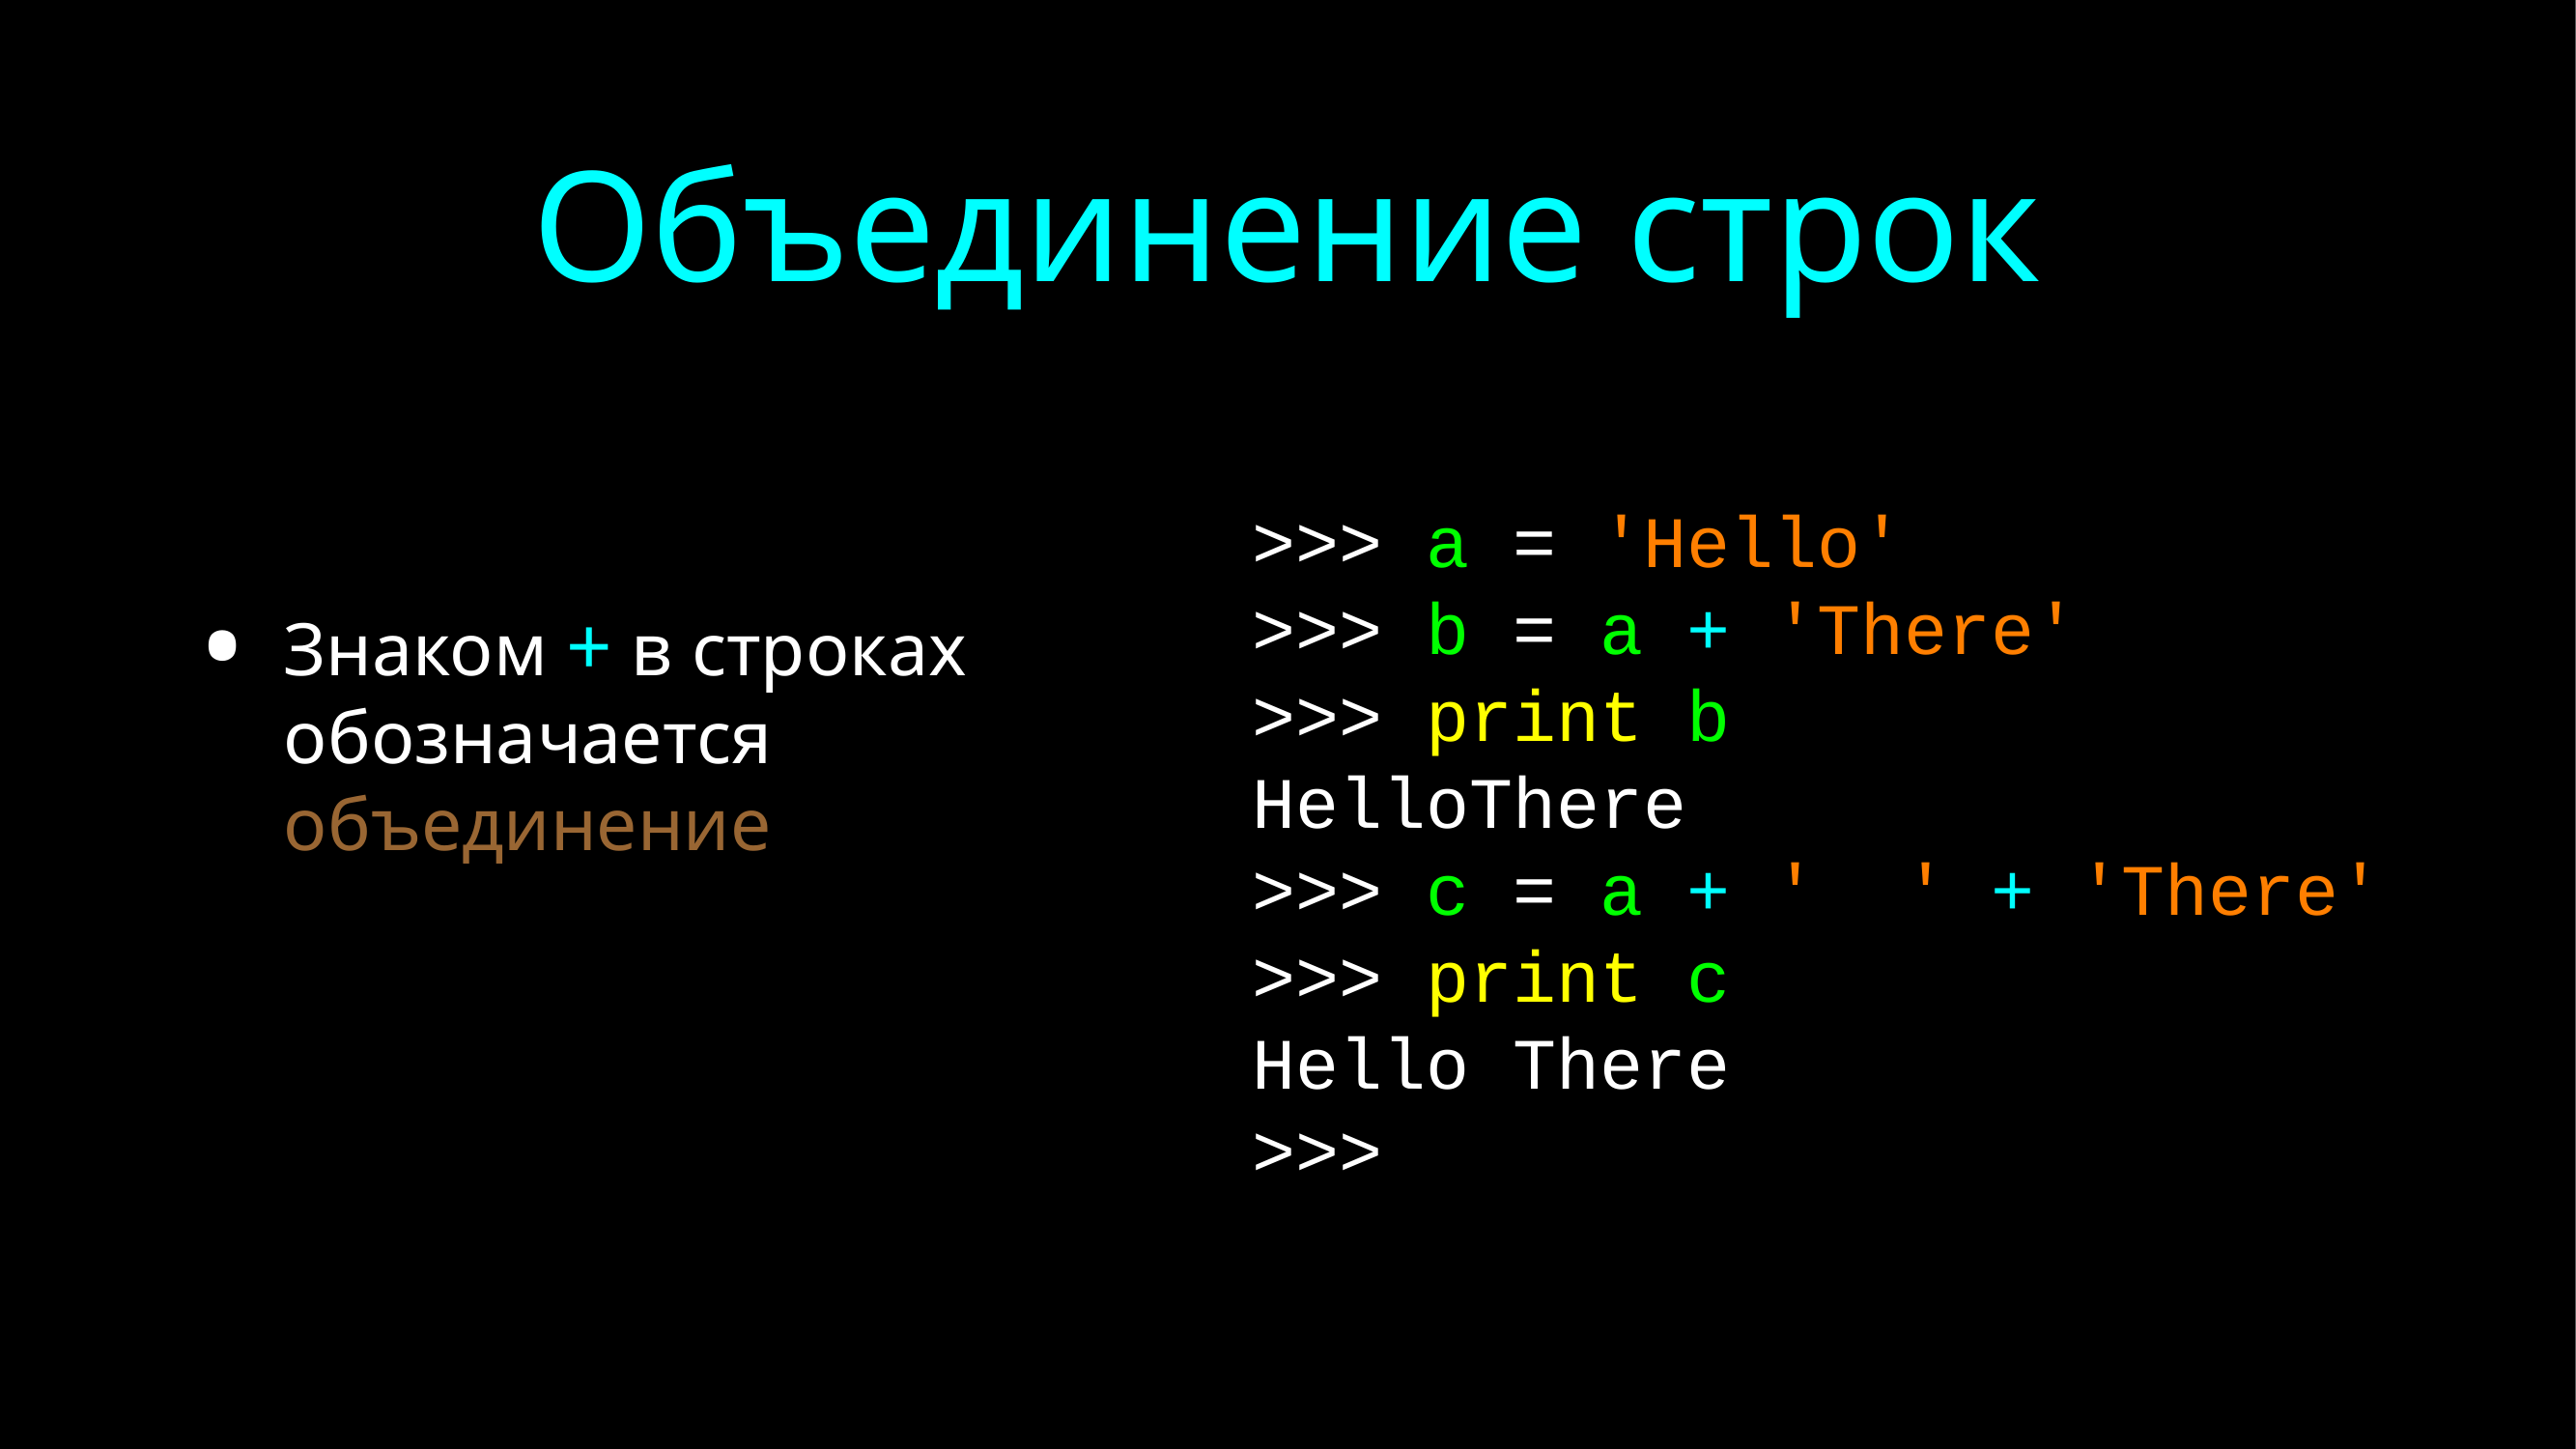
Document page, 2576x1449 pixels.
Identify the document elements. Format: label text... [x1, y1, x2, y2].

list Знаком + в строках обозначается объединение [158, 412, 1119, 1048]
text_box >>> a = 'Hello' >>> b = a + 'There' >>> print b HelloThere >>> c = a + ' ' + 'There' >>> print c Hello There >>> [1251, 491, 2391, 1194]
title Объединение строк [183, 38, 2391, 403]
